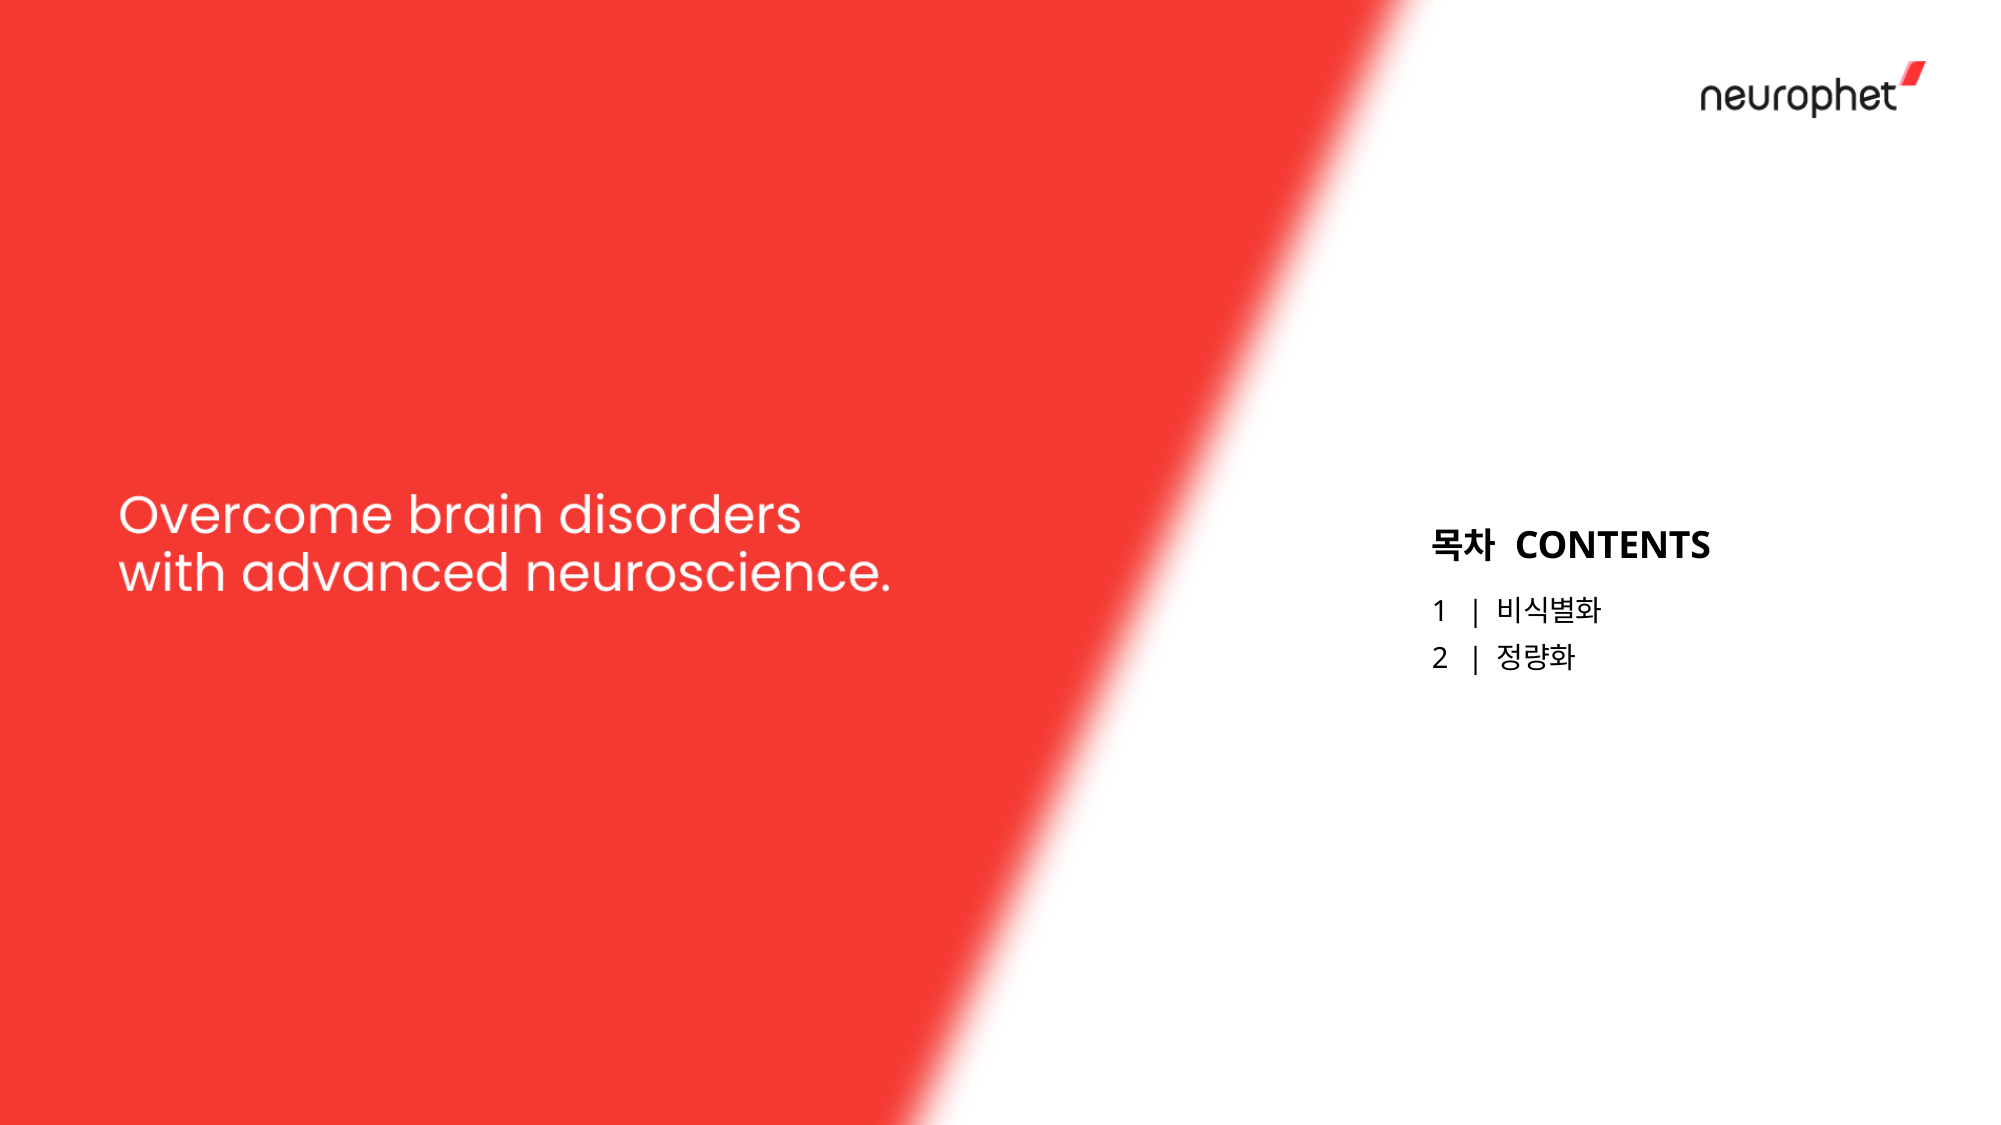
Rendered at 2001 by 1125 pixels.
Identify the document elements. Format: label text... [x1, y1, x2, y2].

text_box 1 2 [1417, 572, 1452, 682]
text_box | | [1452, 572, 1482, 682]
picture [0, 0, 2001, 1125]
text_box 비식별화 정량화 [1482, 572, 1909, 682]
text_box 목차 CONTENTS [1416, 513, 1803, 574]
